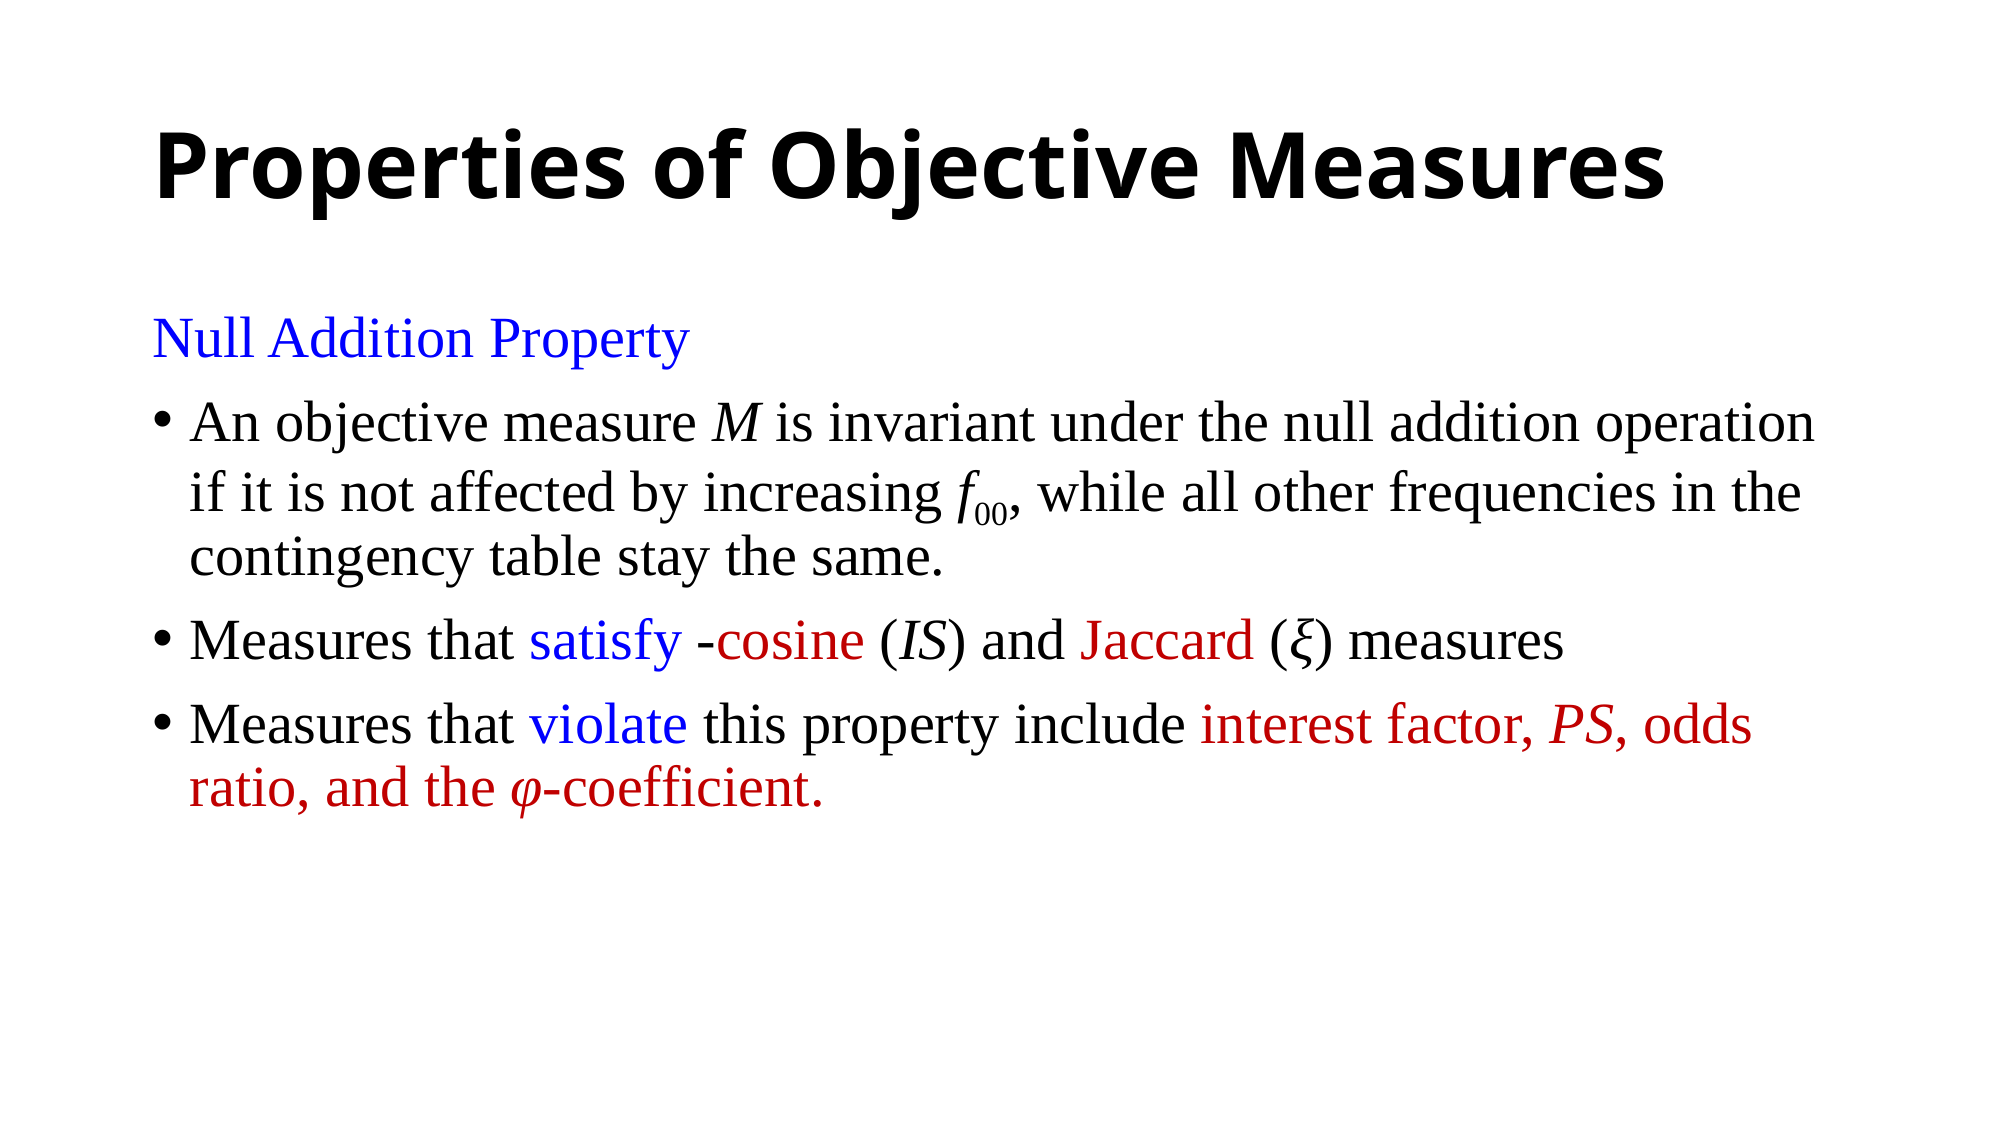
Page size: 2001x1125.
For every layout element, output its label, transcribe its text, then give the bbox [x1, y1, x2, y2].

title Properties of Objective Measures [137, 59, 1863, 278]
list Null Addition Property An objective measure M is invariant under the null addition operation if it is not affected by increasing f00, while all other frequencies in the contingency table stay the same. Measures that satisfy -cosine (IS) and Jaccard (ξ) measures Measures that violate this property include interest factor, PS, odds ratio, and the φ-coefficient. [137, 299, 1863, 1014]
